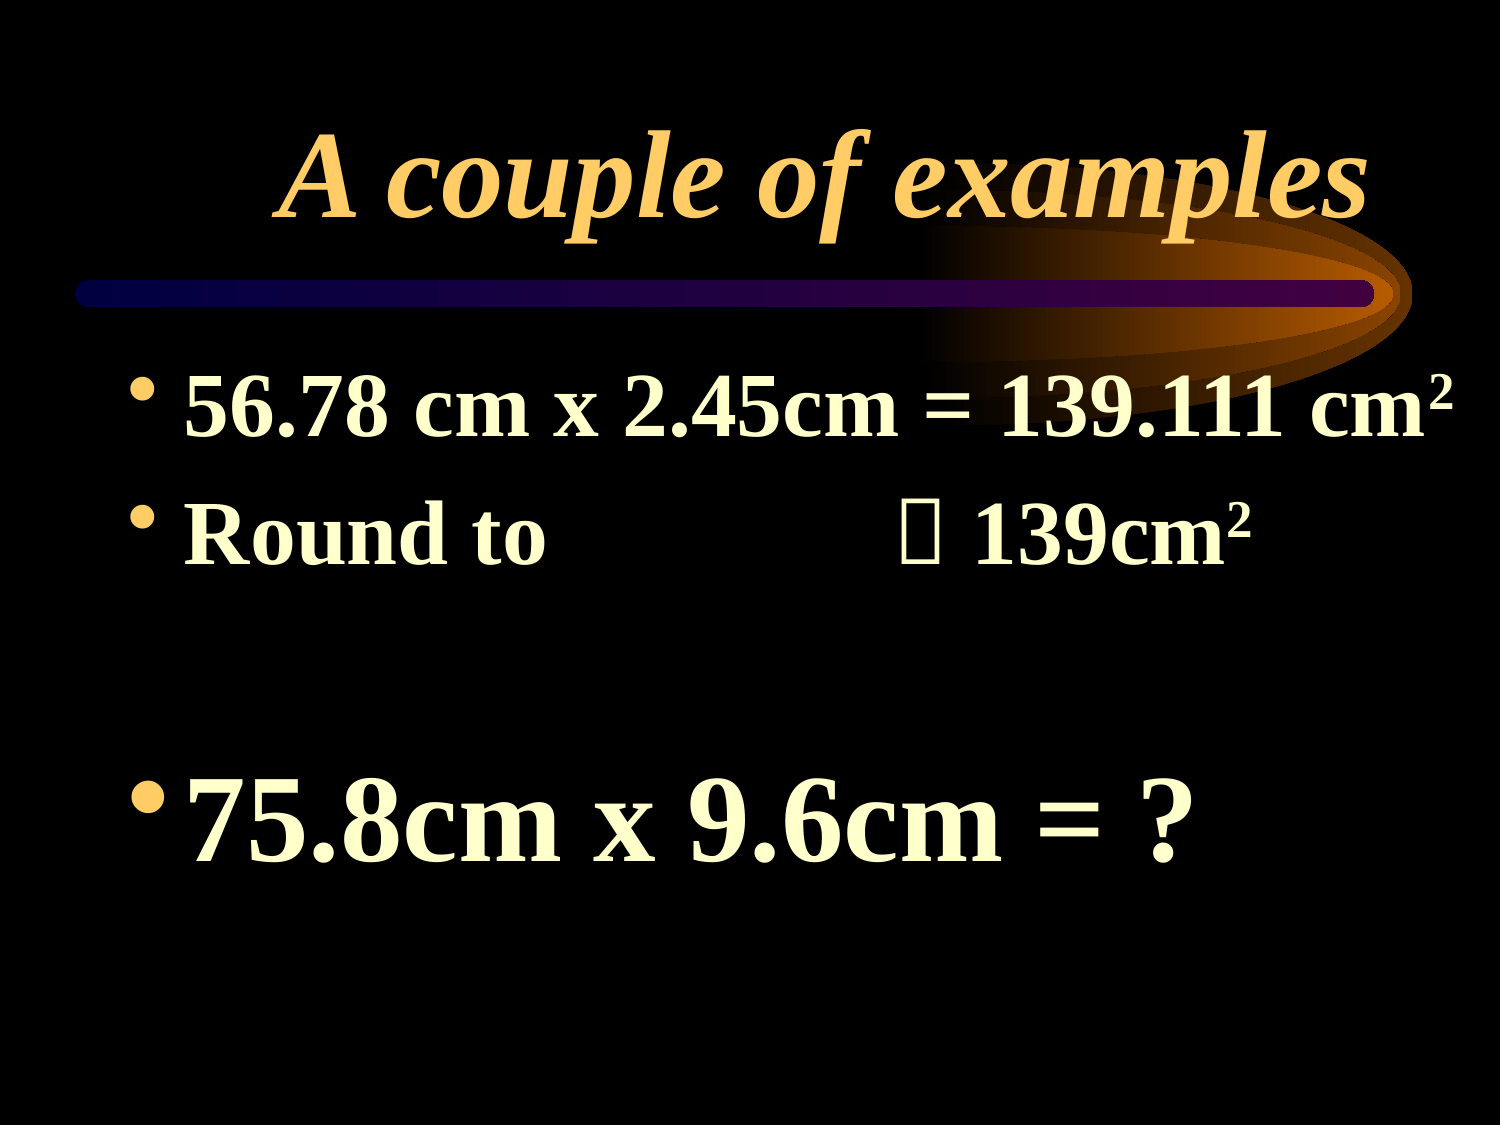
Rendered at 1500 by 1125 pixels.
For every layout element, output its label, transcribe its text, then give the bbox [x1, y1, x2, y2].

list 56.78 cm x 2.45cm = 139.111 cm2 Round to  139cm2 75.8cm x 9.6cm = ? [112, 337, 1500, 1125]
title A couple of examples [112, 62, 1388, 250]
